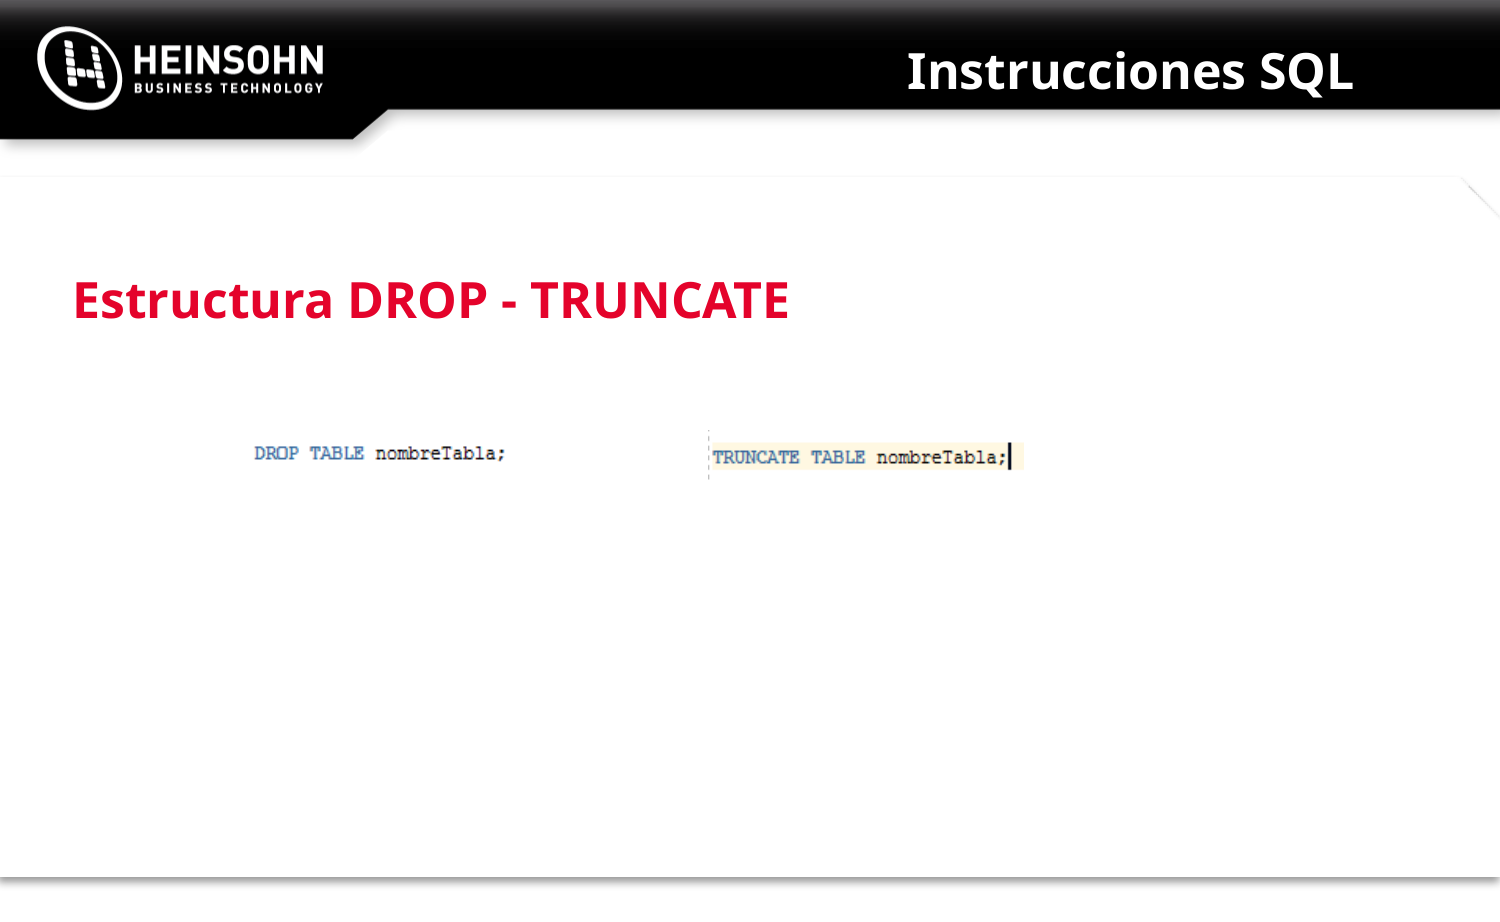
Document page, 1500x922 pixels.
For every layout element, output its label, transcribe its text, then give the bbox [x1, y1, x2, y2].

picture [251, 437, 520, 476]
picture [707, 430, 1025, 483]
picture [0, 0, 1500, 164]
title Instrucciones SQL [866, 32, 1397, 110]
list Estructura DROP - TRUNCATE [57, 260, 1439, 387]
